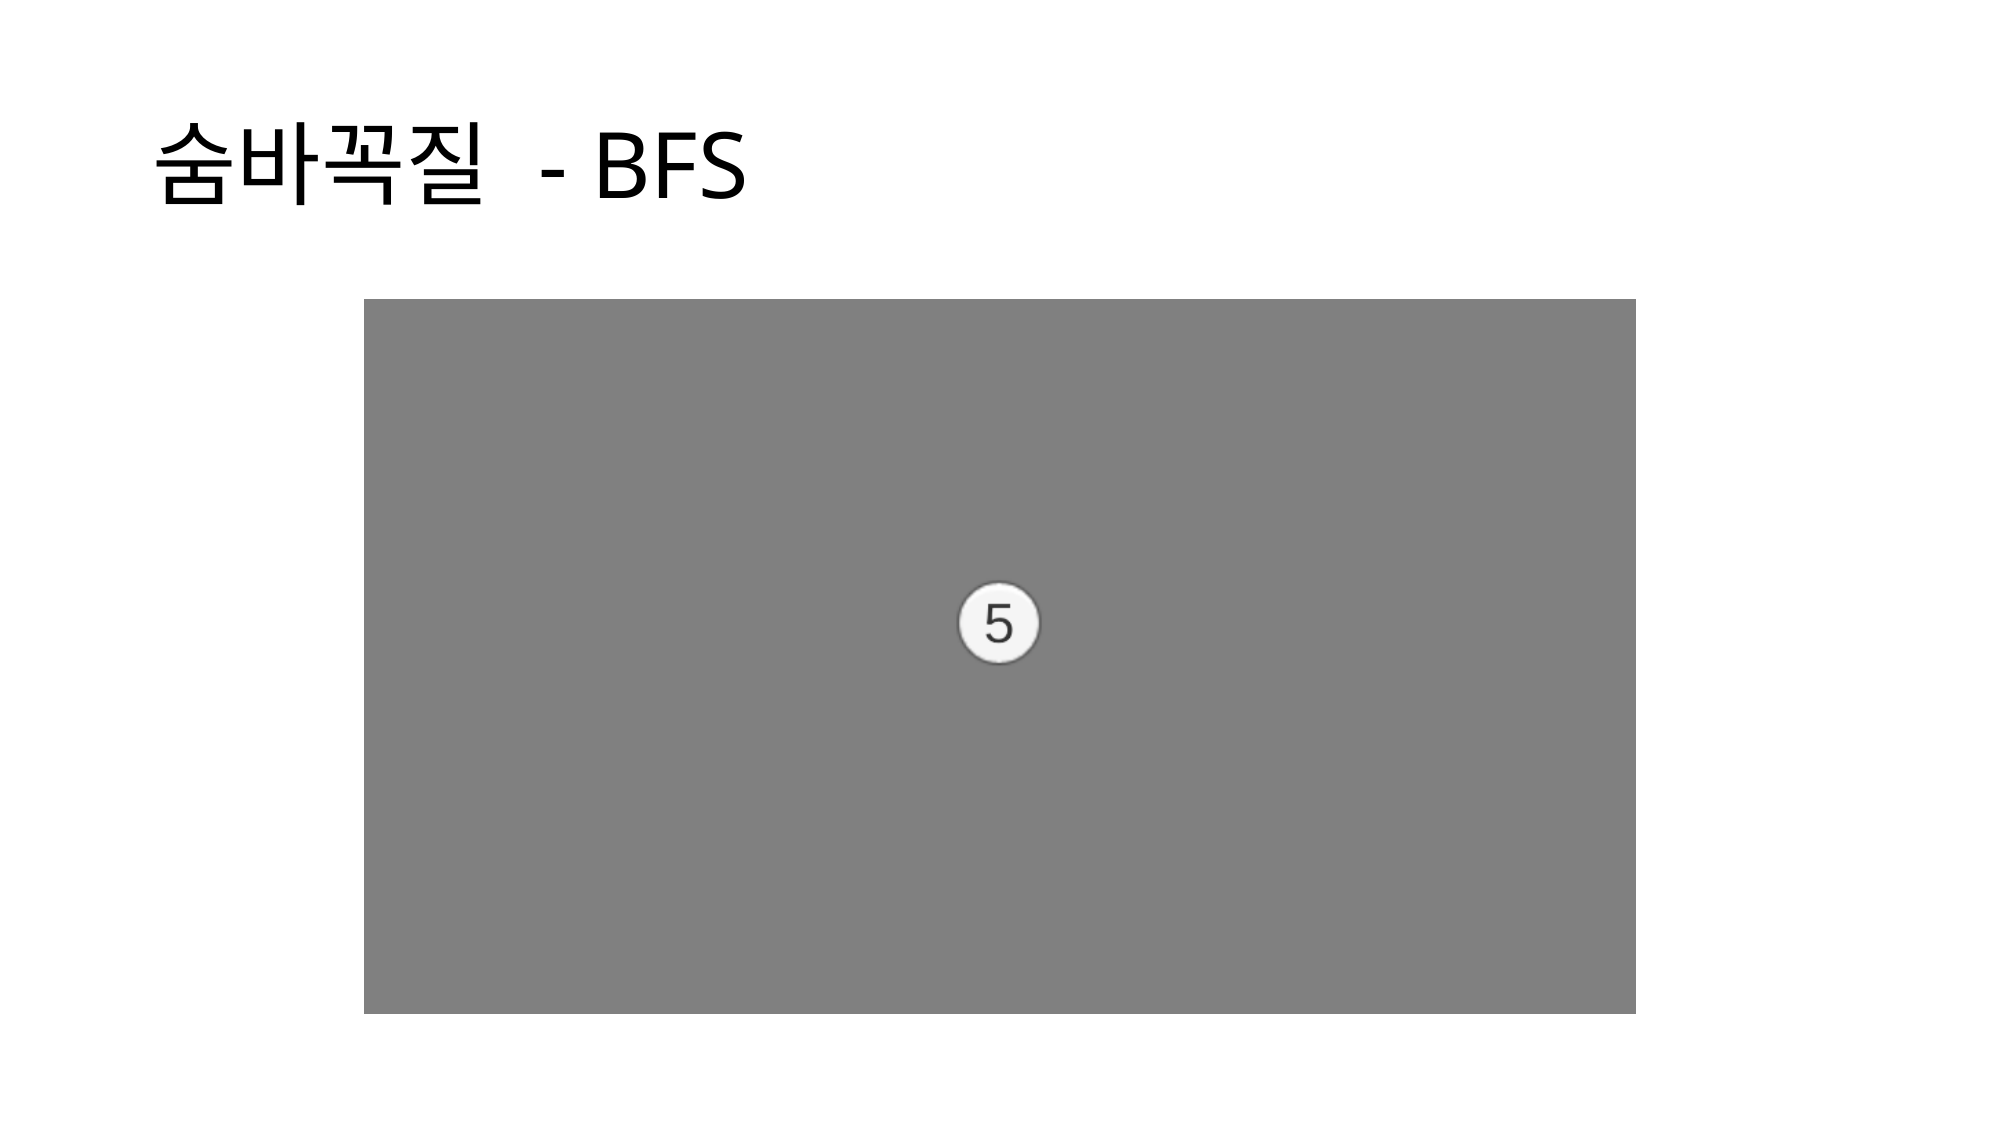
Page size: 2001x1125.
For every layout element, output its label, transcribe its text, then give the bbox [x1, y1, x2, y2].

title 숨바꼭질 - BFS [137, 59, 1863, 278]
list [363, 298, 1637, 1014]
